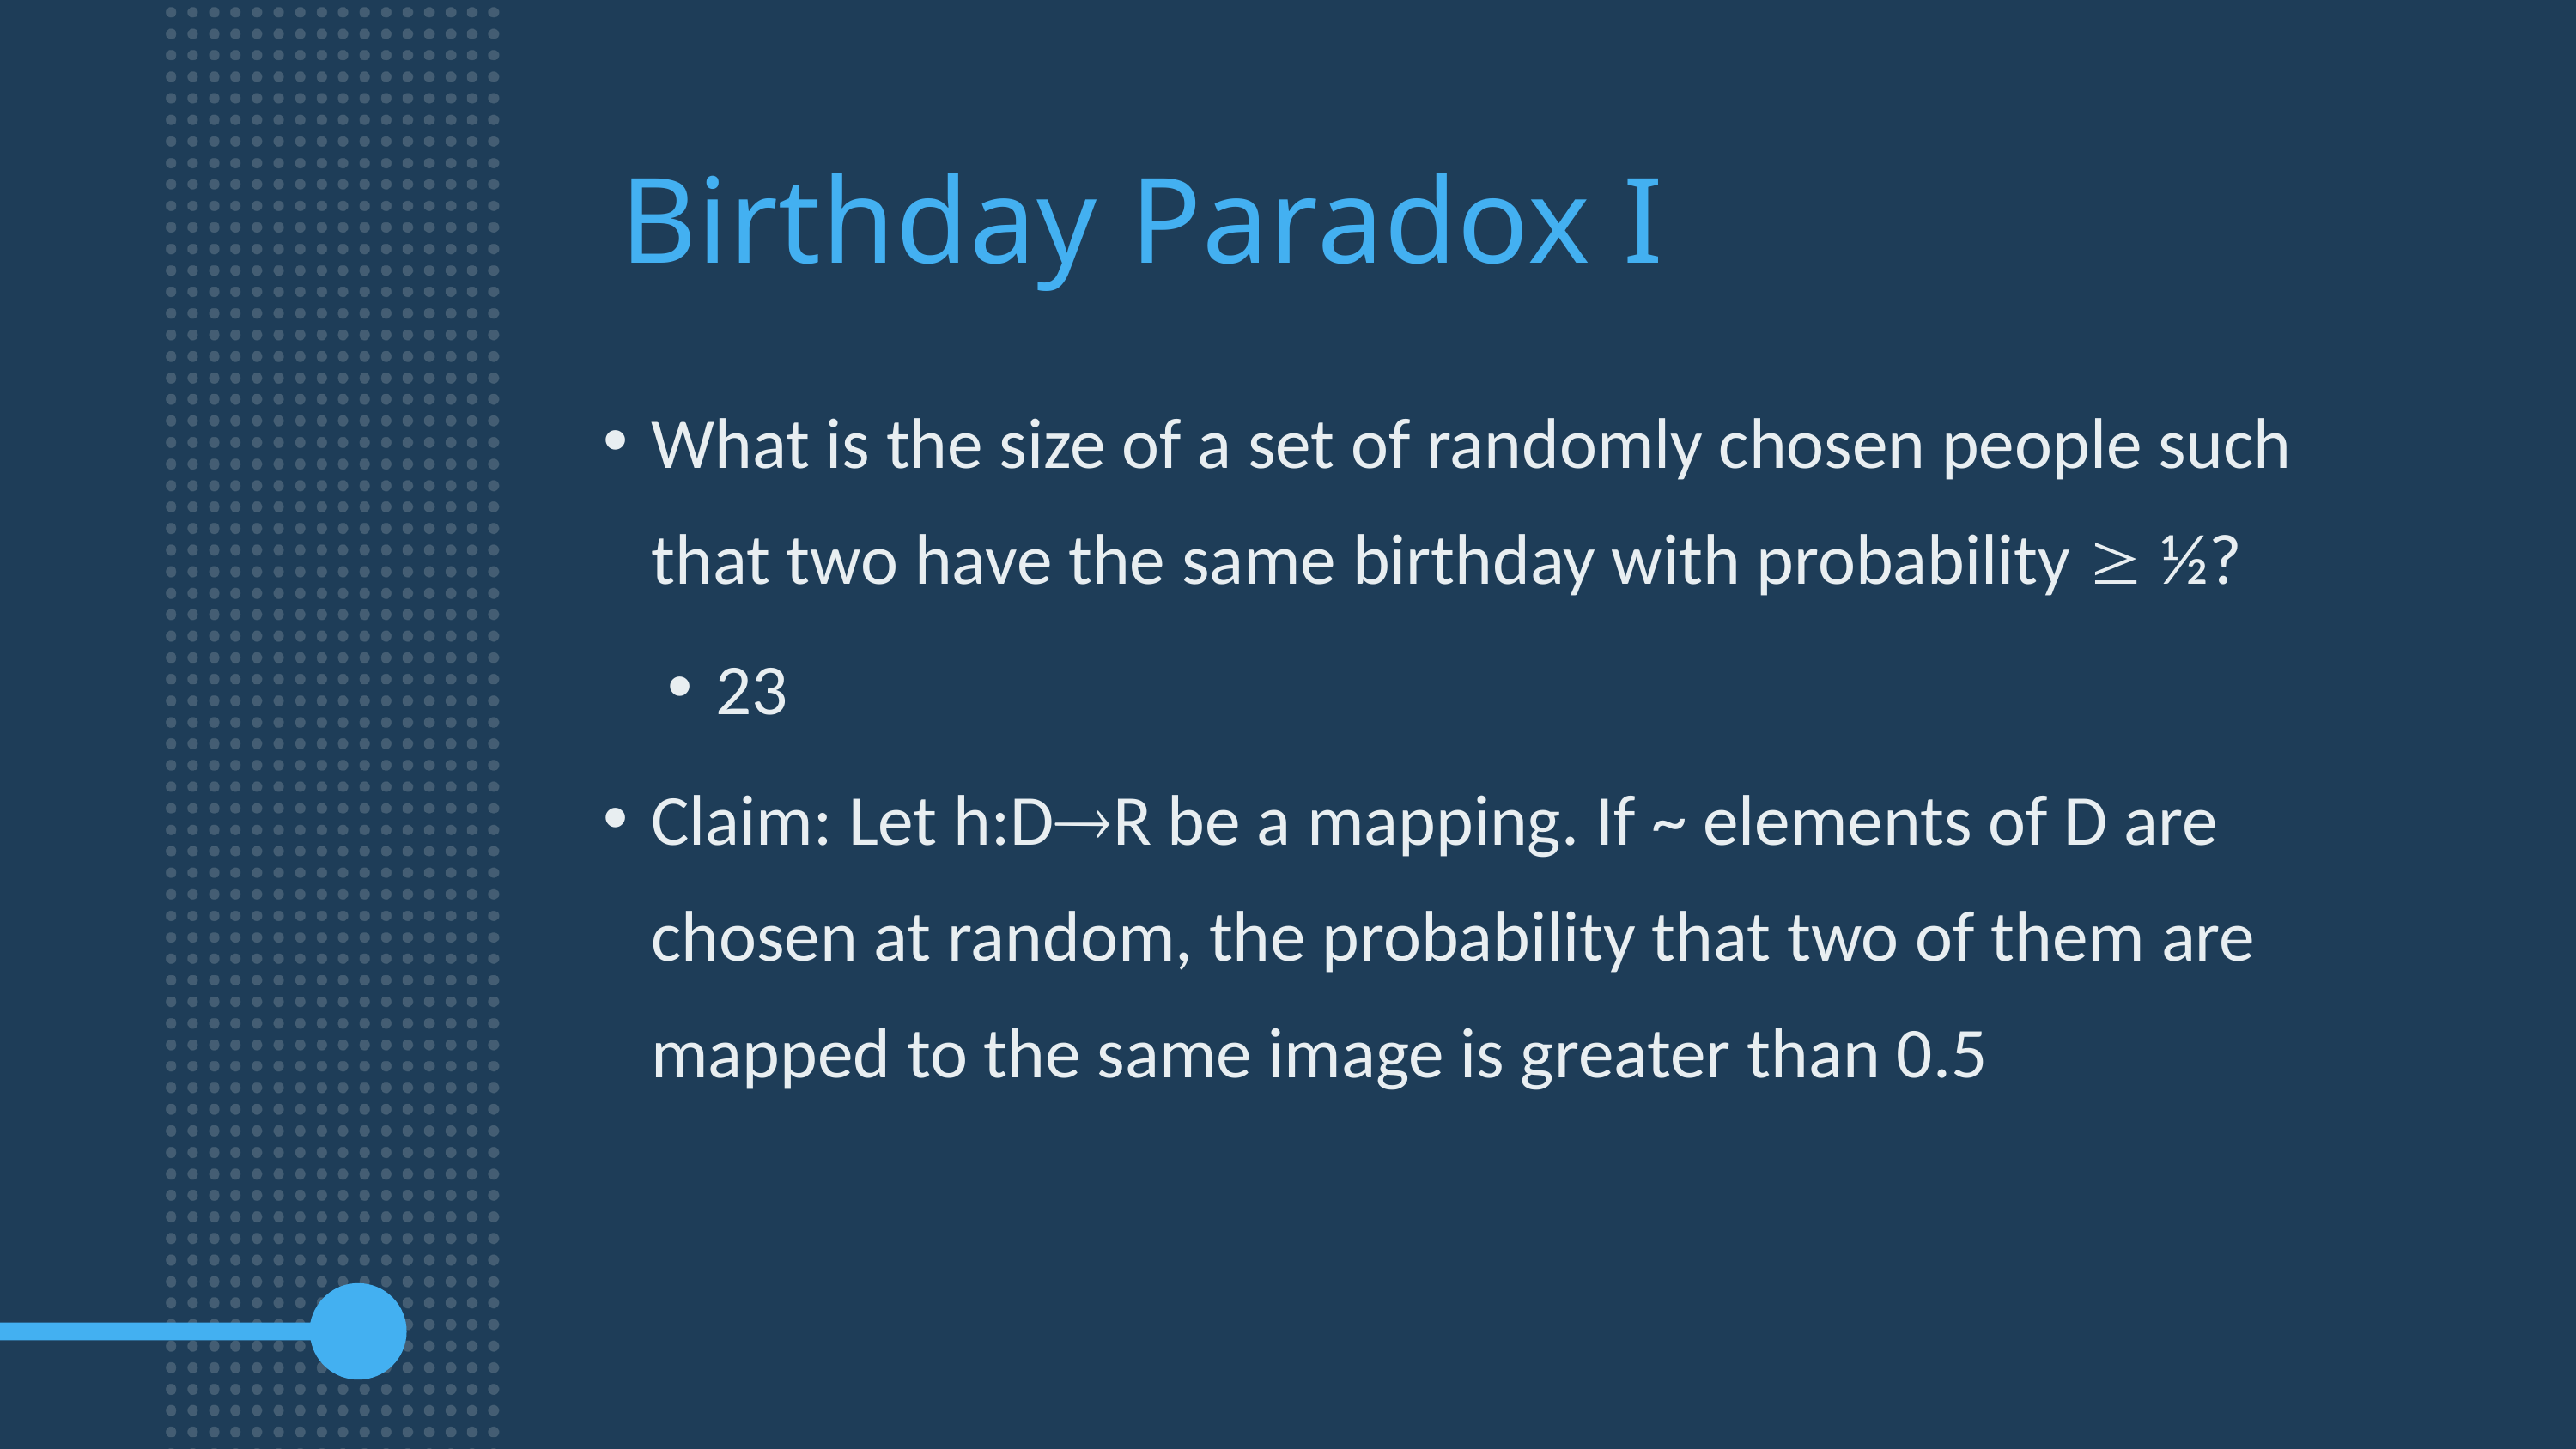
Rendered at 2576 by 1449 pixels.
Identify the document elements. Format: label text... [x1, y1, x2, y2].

picture [161, 0, 507, 1449]
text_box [0, 1271, 407, 1392]
text_box Birthday Paradox I [620, 137, 2271, 288]
